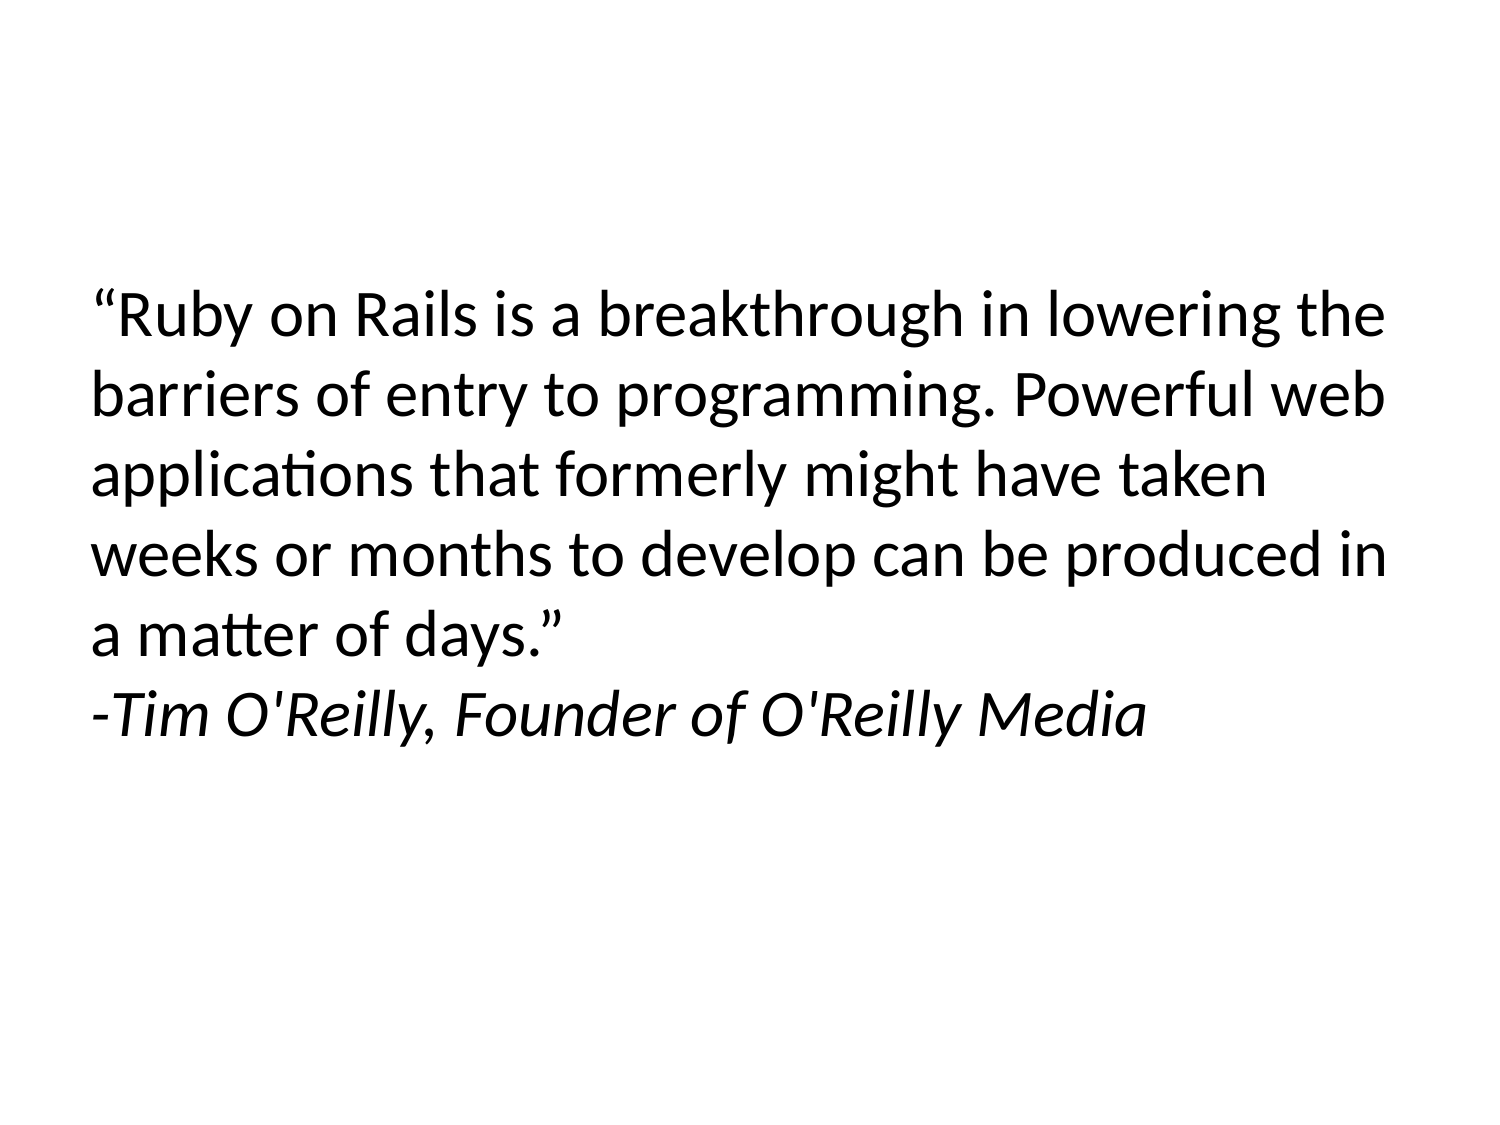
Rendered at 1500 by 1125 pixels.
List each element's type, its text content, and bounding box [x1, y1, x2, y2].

list “Ruby on Rails is a breakthrough in lowering the barriers of entry to programming. Powerful web applications that formerly might have taken weeks or months to develop can be produced in a matter of days.” -Tim O'Reilly, Founder of O'Reilly Media [75, 262, 1425, 1005]
